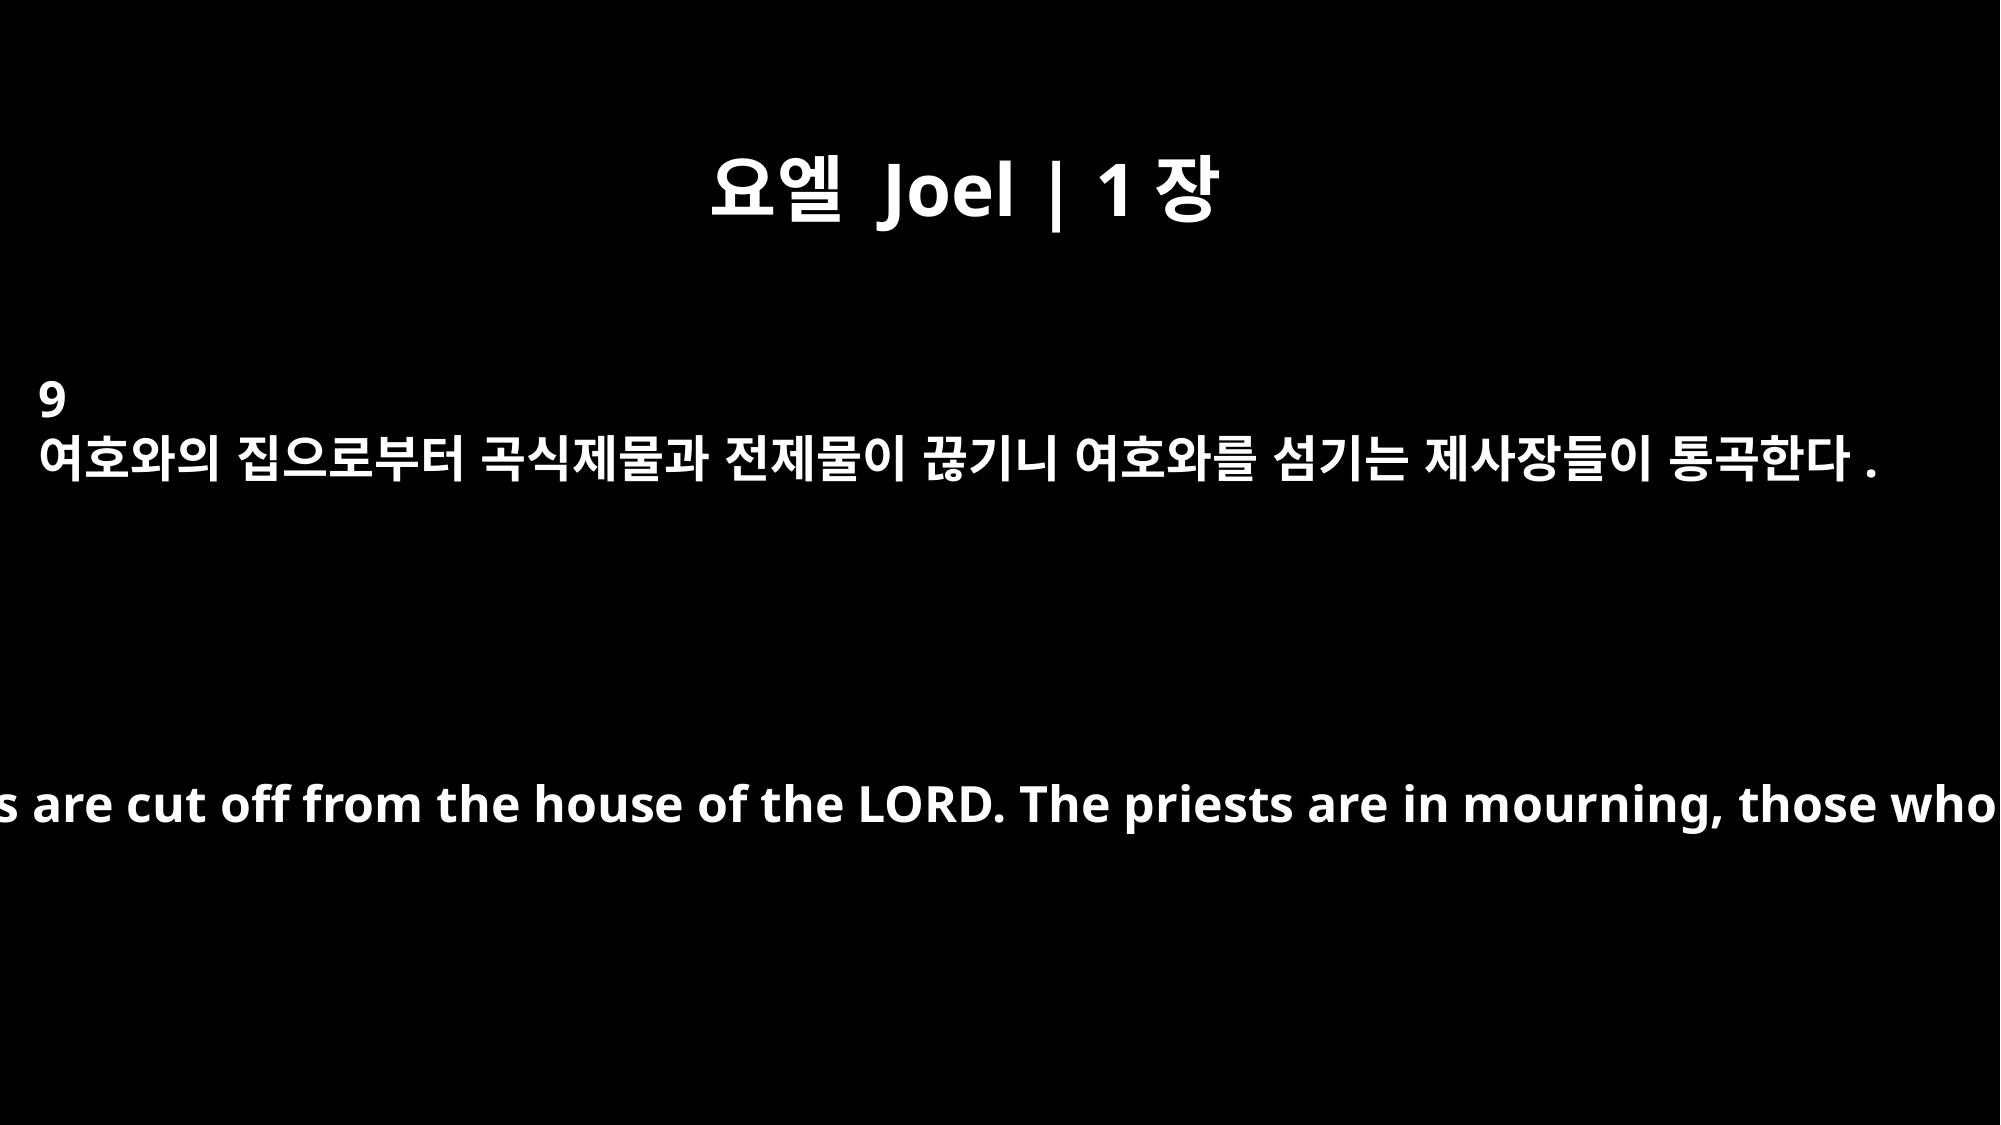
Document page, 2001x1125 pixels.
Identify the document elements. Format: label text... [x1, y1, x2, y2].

text_box 요엘 Joel | 1장 [694, 136, 1237, 239]
text_box Grain offerings and drink offerings are cut off from the house of the LORD. The priests are in mourning, those who minister before the LORD. [0, 764, 2000, 840]
text_box 9 여호와의 집으로부터 곡식제물과 전제물이 끊기니 여호와를 섬기는 제사장들이 통곡한다. [23, 359, 1894, 495]
